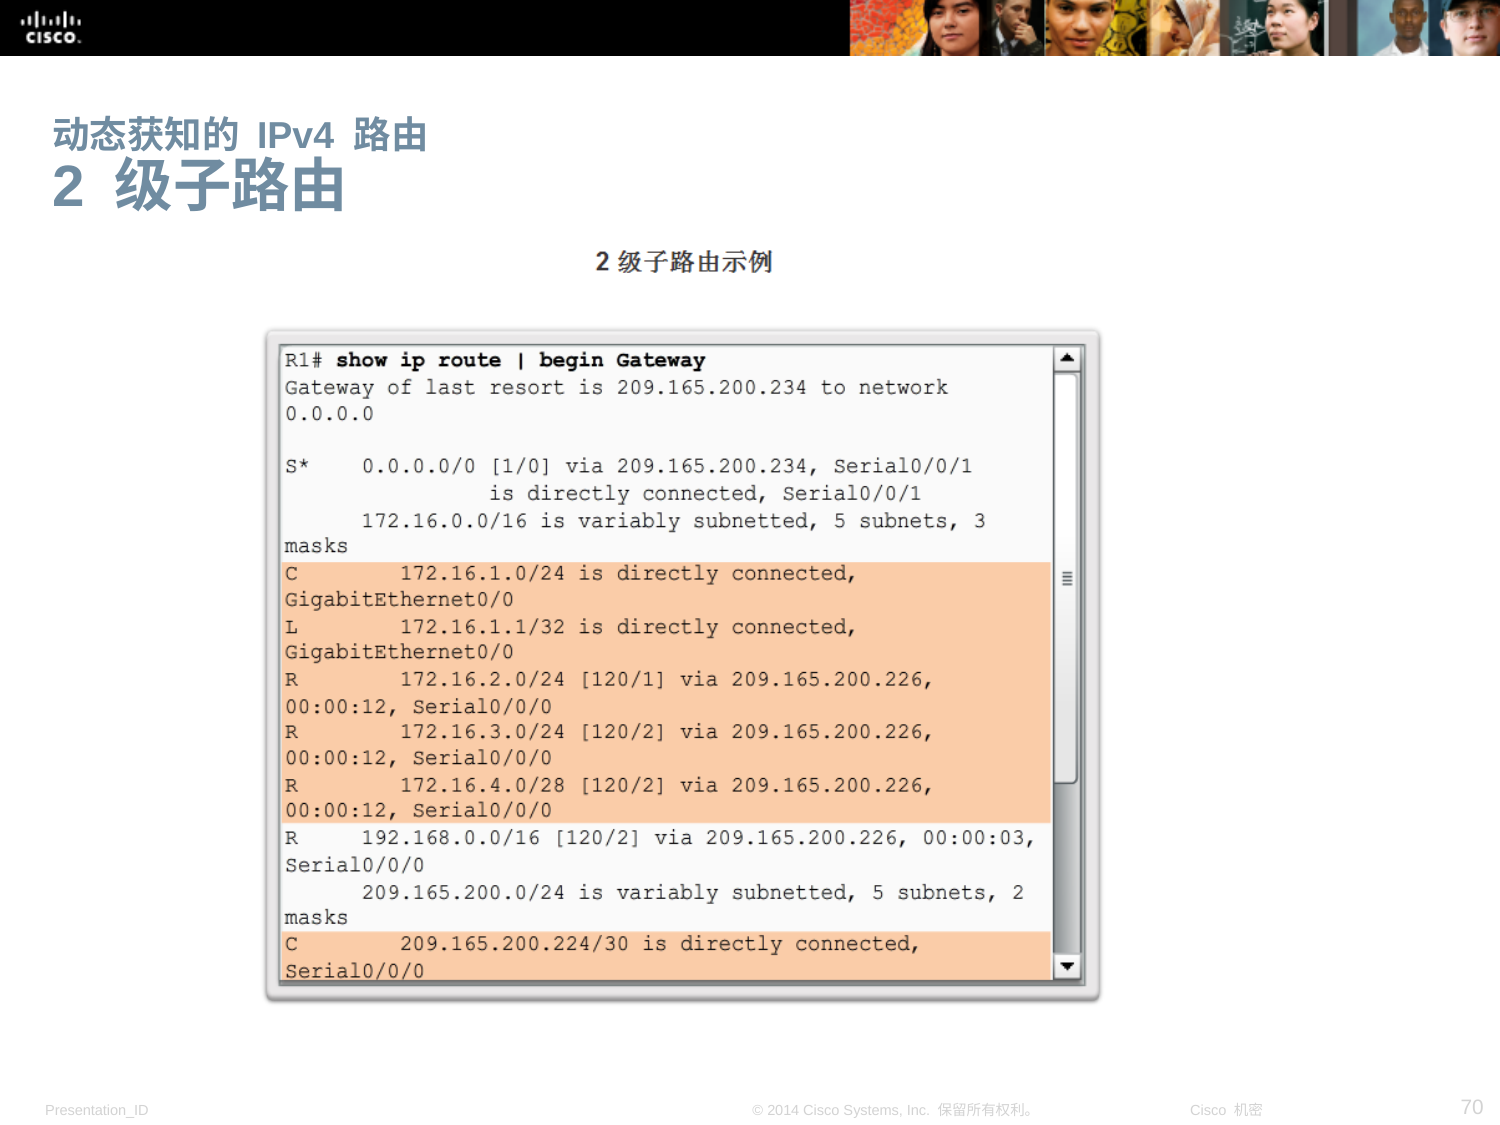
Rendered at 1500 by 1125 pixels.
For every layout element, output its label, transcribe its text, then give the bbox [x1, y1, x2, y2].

picture [247, 238, 1110, 1015]
title 动态获知的 IPv4 路由 2 级子路由 [38, 80, 1427, 227]
picture [0, 0, 1500, 56]
